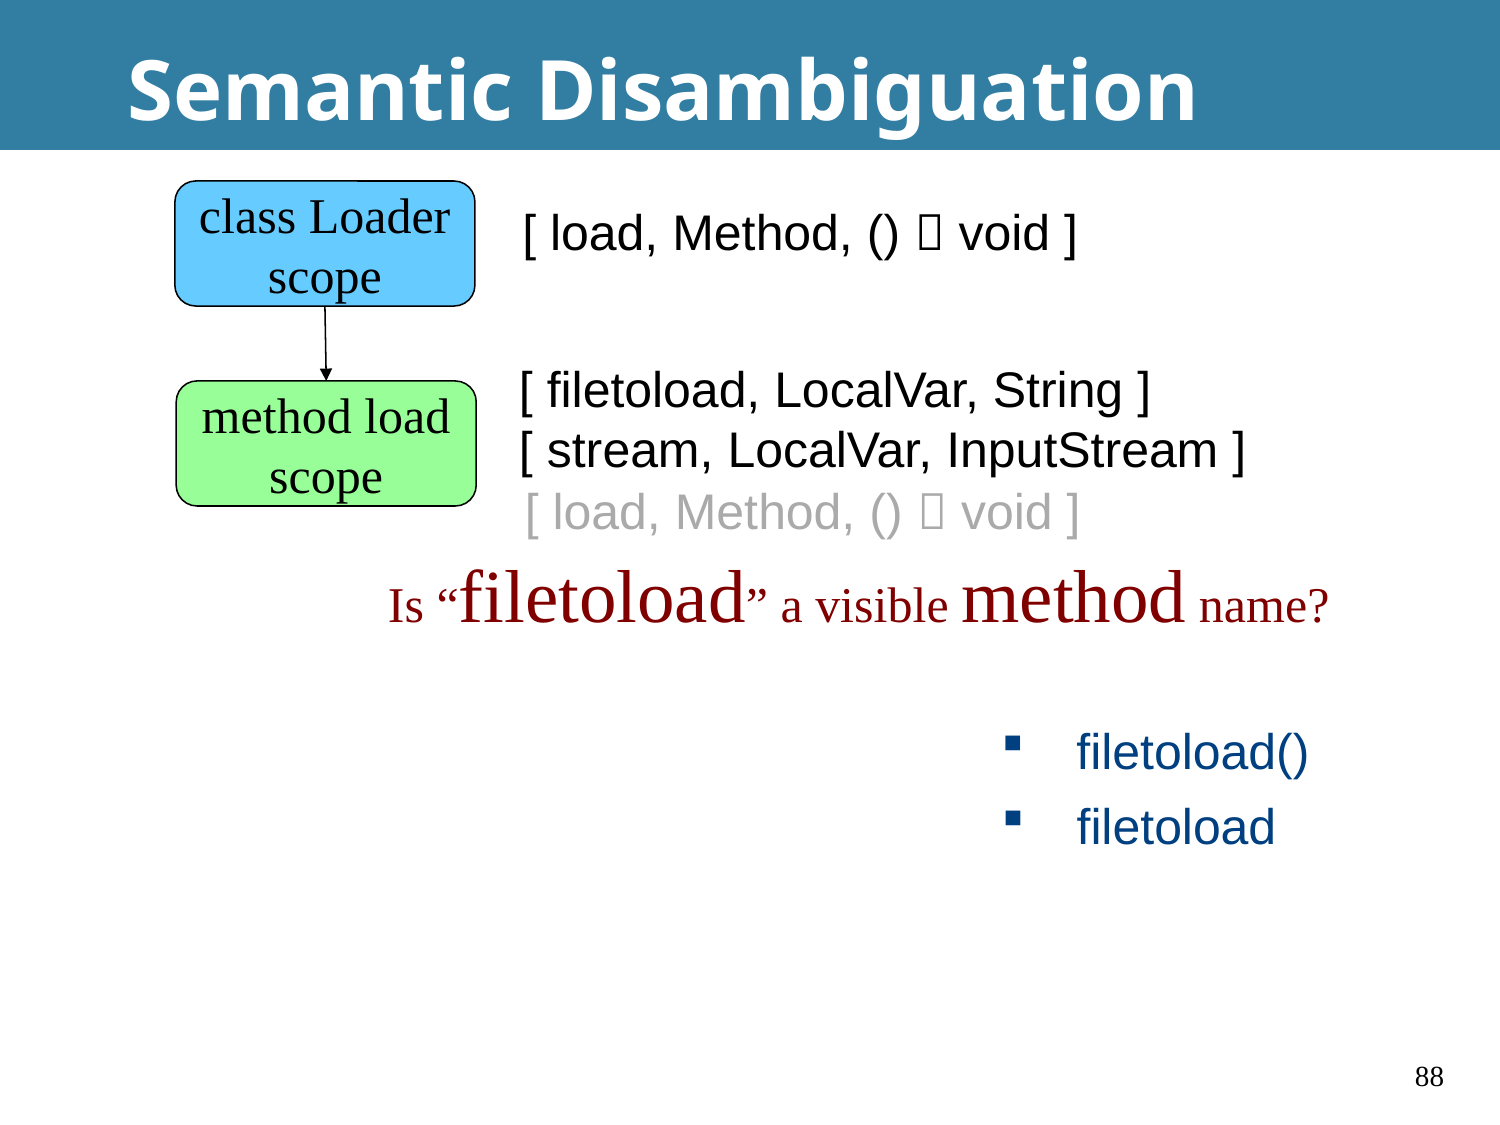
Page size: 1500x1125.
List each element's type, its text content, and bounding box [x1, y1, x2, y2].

text_box [ load, Method, ()  void ] [510, 472, 1096, 548]
text_box method load scope [176, 380, 477, 506]
title Semantic Disambiguation [112, 12, 1500, 163]
text_box [ load, Method, ()  void ] [507, 193, 1094, 269]
text_box filetoload() [986, 712, 1325, 788]
text_box Is “filetoload” a visible method name? [373, 539, 1345, 645]
text_box filetoload [986, 787, 1292, 863]
text_box [ filetoload, LocalVar, String ] [ stream, LocalVar, InputStream ] [504, 349, 1263, 485]
text_box class Loader scope [174, 180, 475, 307]
